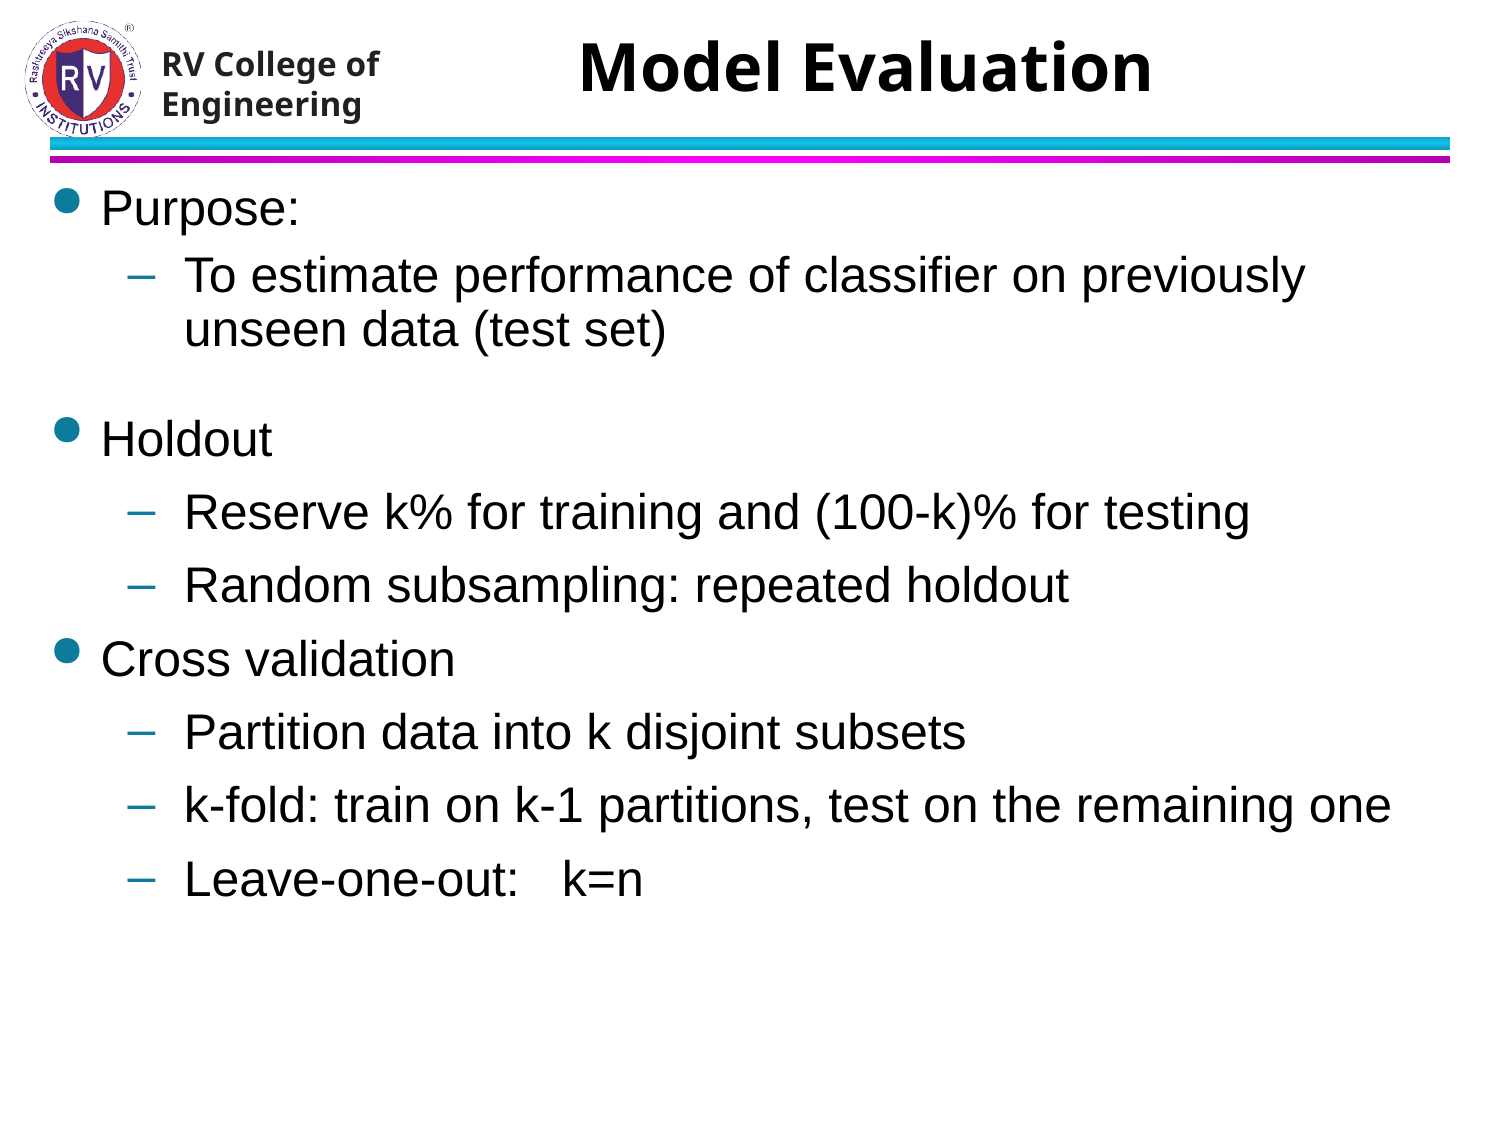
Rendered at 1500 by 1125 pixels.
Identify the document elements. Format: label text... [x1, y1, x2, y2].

picture [24, 21, 142, 138]
list Purpose: To estimate performance of classifier on previously unseen data (test set) Holdout Reserve k% for training and (100-k)% for testing Random subsampling: repeated holdout Cross validation Partition data into k disjoint subsets k-fold: train on k-1 partitions, test on the remaining one Leave-one-out: k=n [37, 174, 1446, 1025]
title Model Evaluation [562, 21, 1421, 113]
